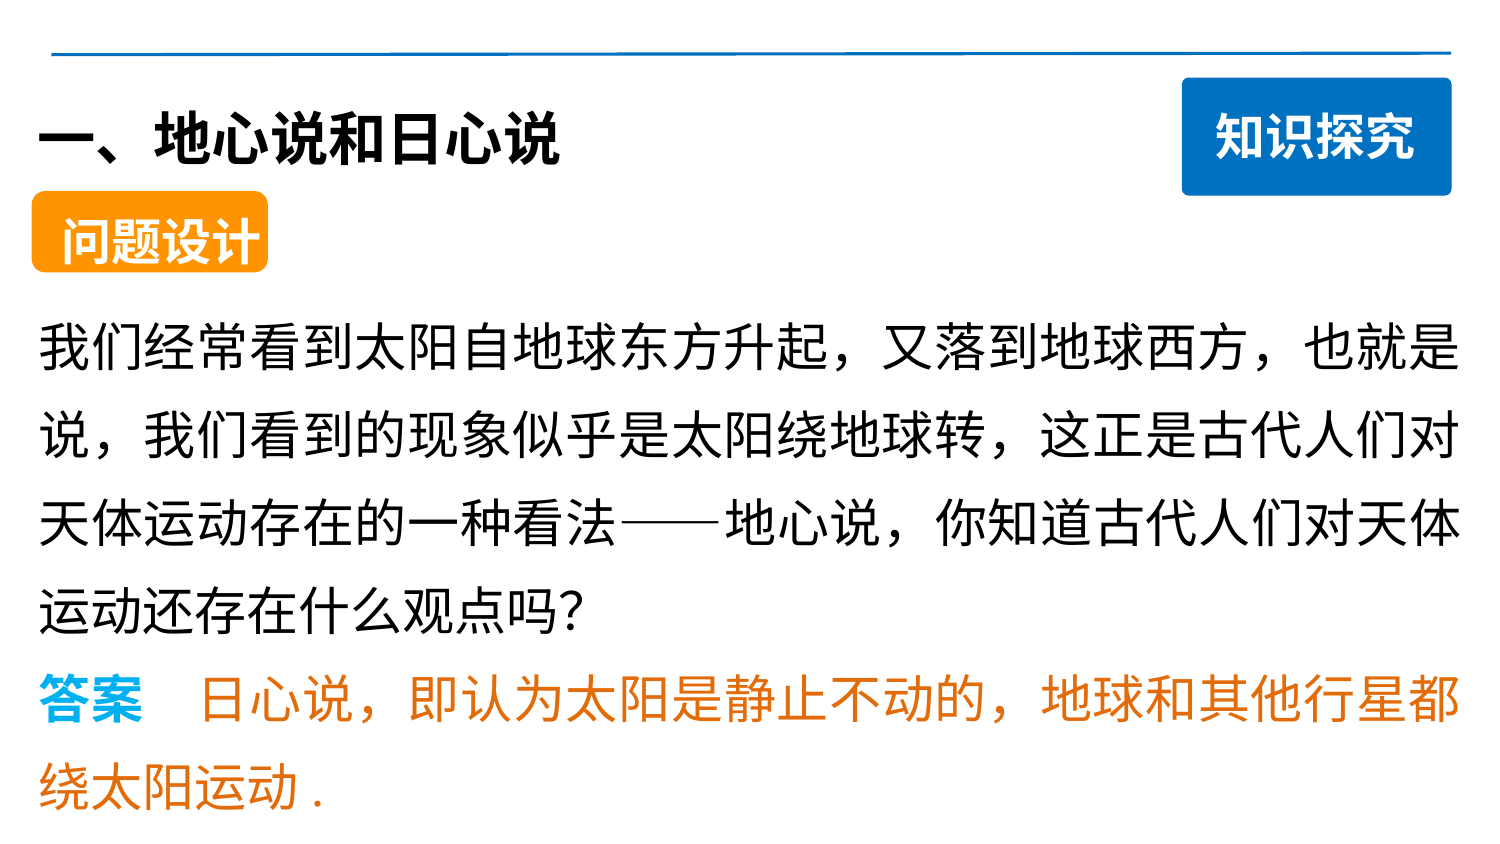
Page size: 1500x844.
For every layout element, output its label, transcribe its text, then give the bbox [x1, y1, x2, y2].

text_box 知识探究 [1200, 98, 1452, 173]
text_box 问题设计 [29, 188, 270, 275]
text_box [1179, 75, 1454, 198]
text_box 我们经常看到太阳自地球东方升起，又落到地球西方，也就是说，我们看到的现象似乎是太阳绕地球转，这正是古代人们对天体运动存在的一种看法——地心说，你知道古代人们对天体运动还存在什么观点吗？ 答案 日心说，即认为太阳是静止不动的，地球和其他行星都绕太阳运动. [23, 281, 1477, 825]
text_box 一、地心说和日心说 [22, 60, 880, 180]
